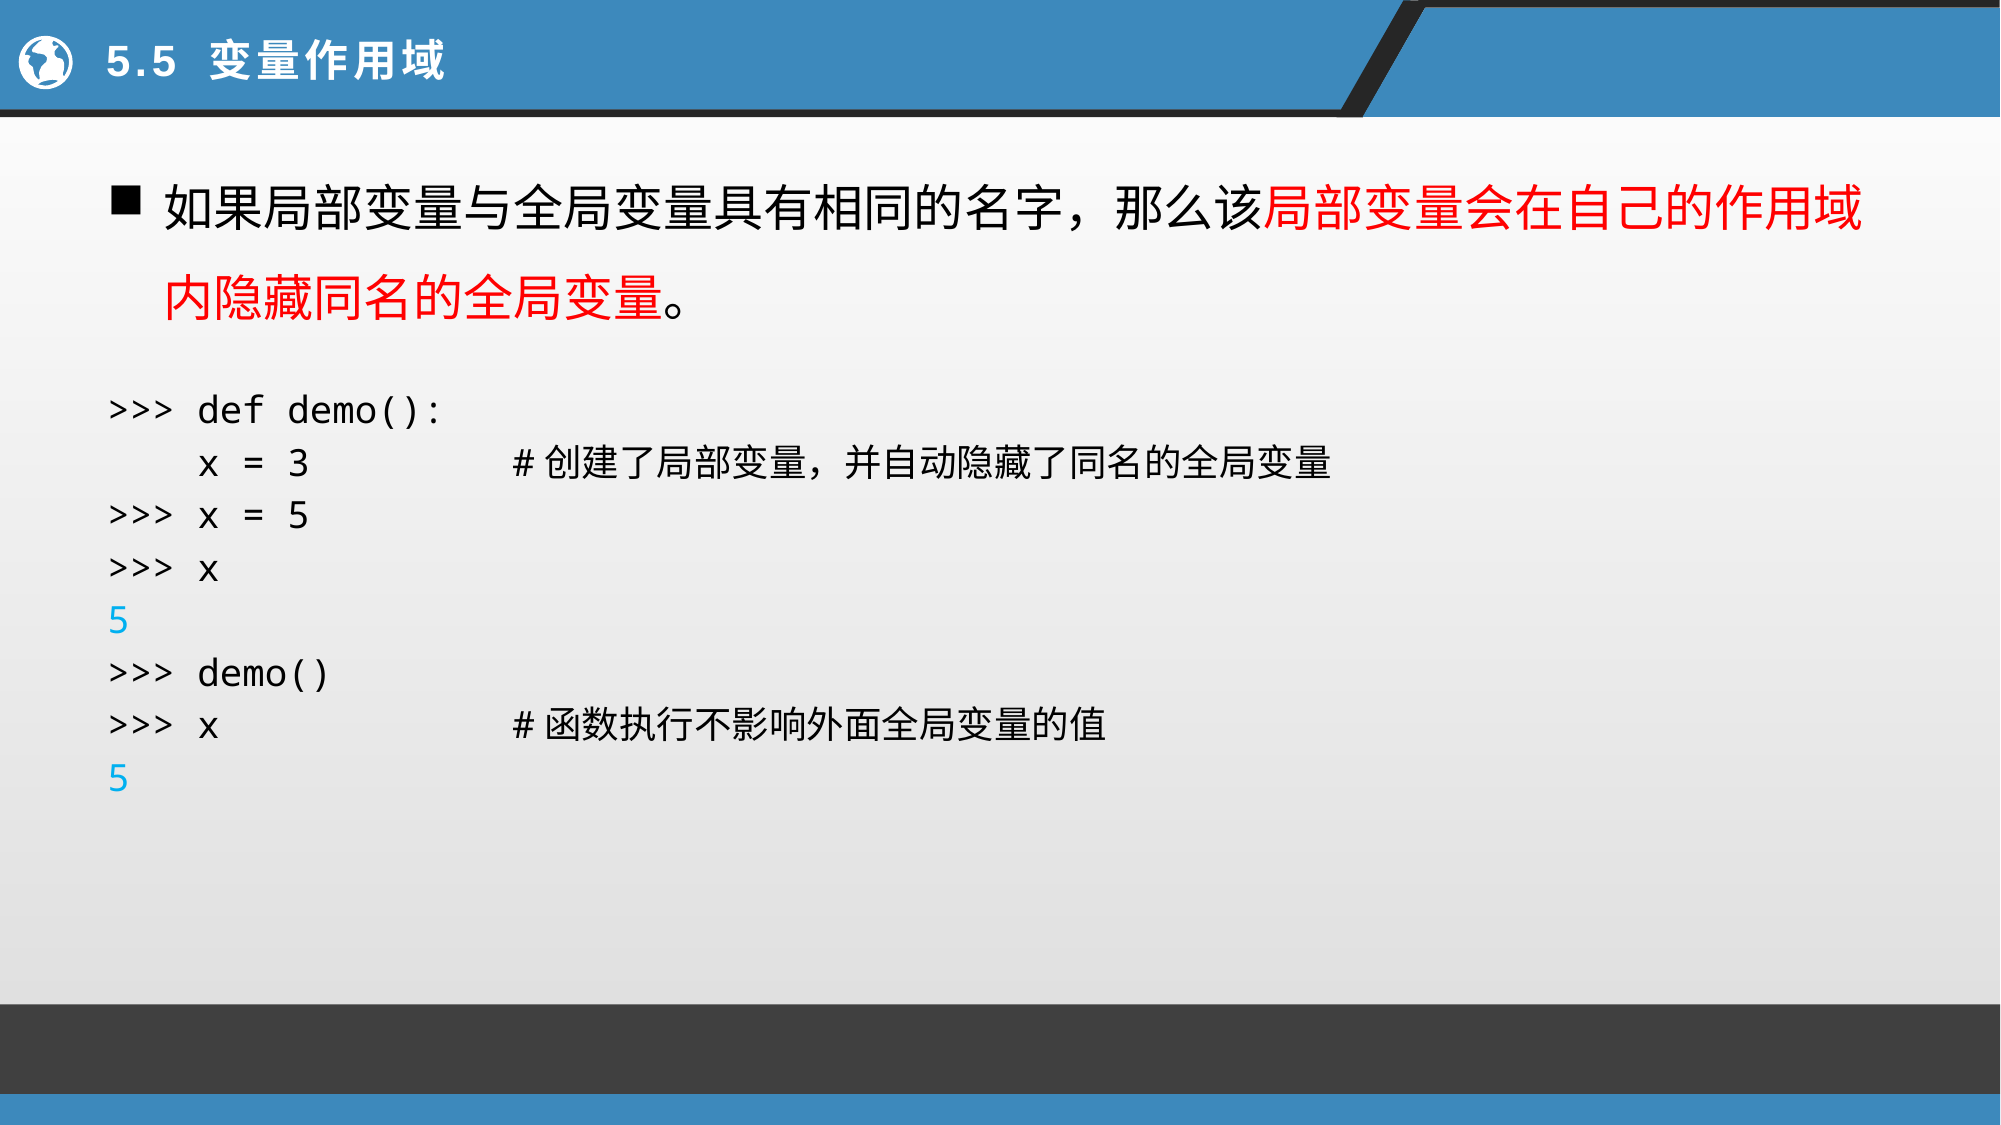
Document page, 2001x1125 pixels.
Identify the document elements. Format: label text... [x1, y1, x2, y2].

title 5.5 变量作用域 [90, 0, 977, 146]
list 如果局部变量与全局变量具有相同的名字，那么该局部变量会在自己的作用域内隐藏同名的全局变量。 >>> def demo(): x = 3 #创建了局部变量，并自动隐藏了同名的全局变量 >>> x = 5 >>> x 5 >>> demo() >>> x #函数执行不影响外面全局变量的值 5 [90, 146, 1921, 976]
